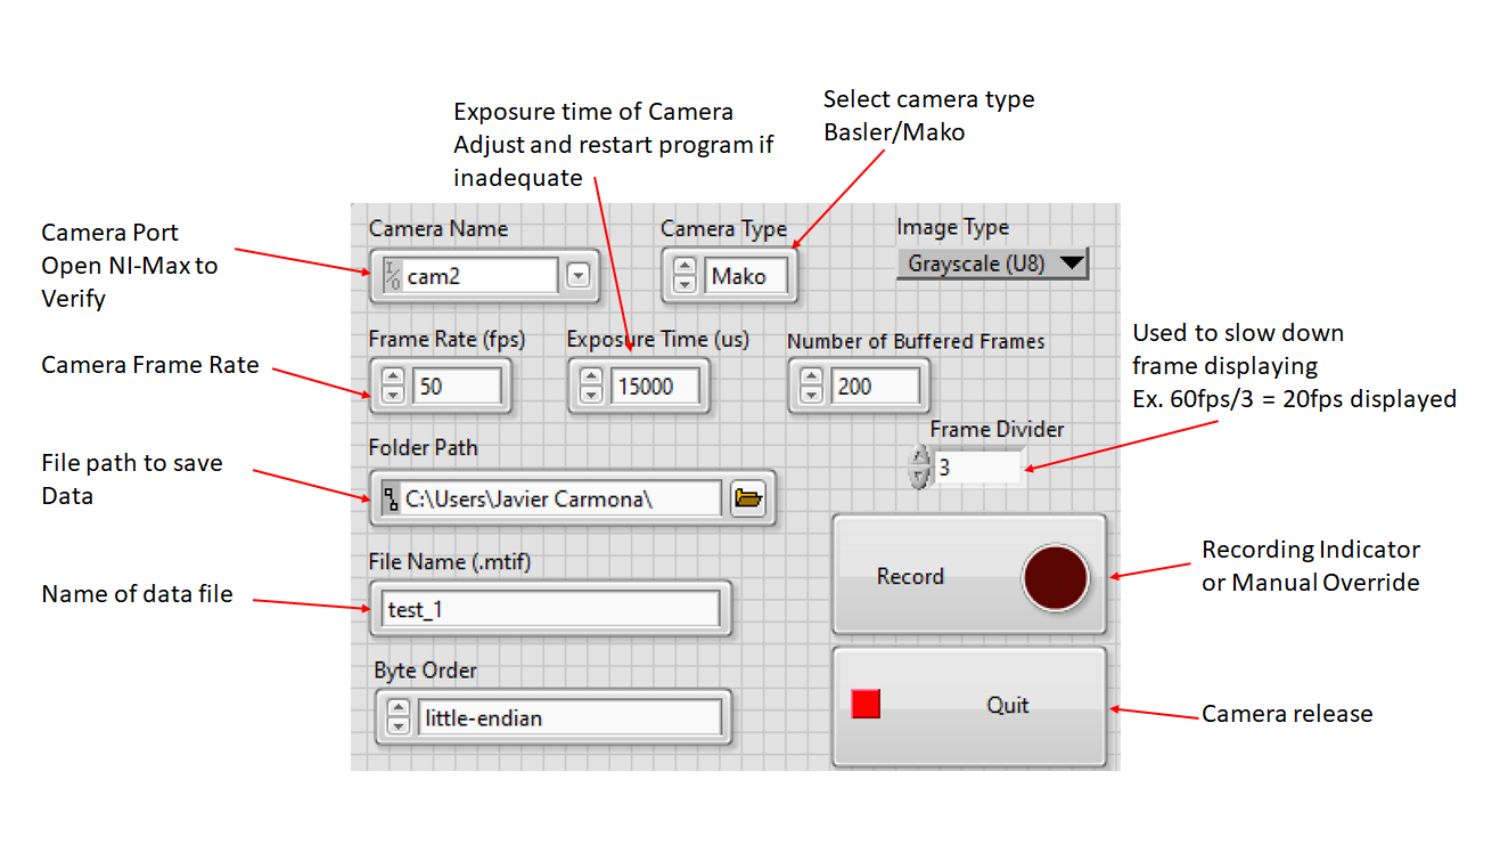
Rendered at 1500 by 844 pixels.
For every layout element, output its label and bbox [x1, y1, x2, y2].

picture [24, 72, 1476, 771]
